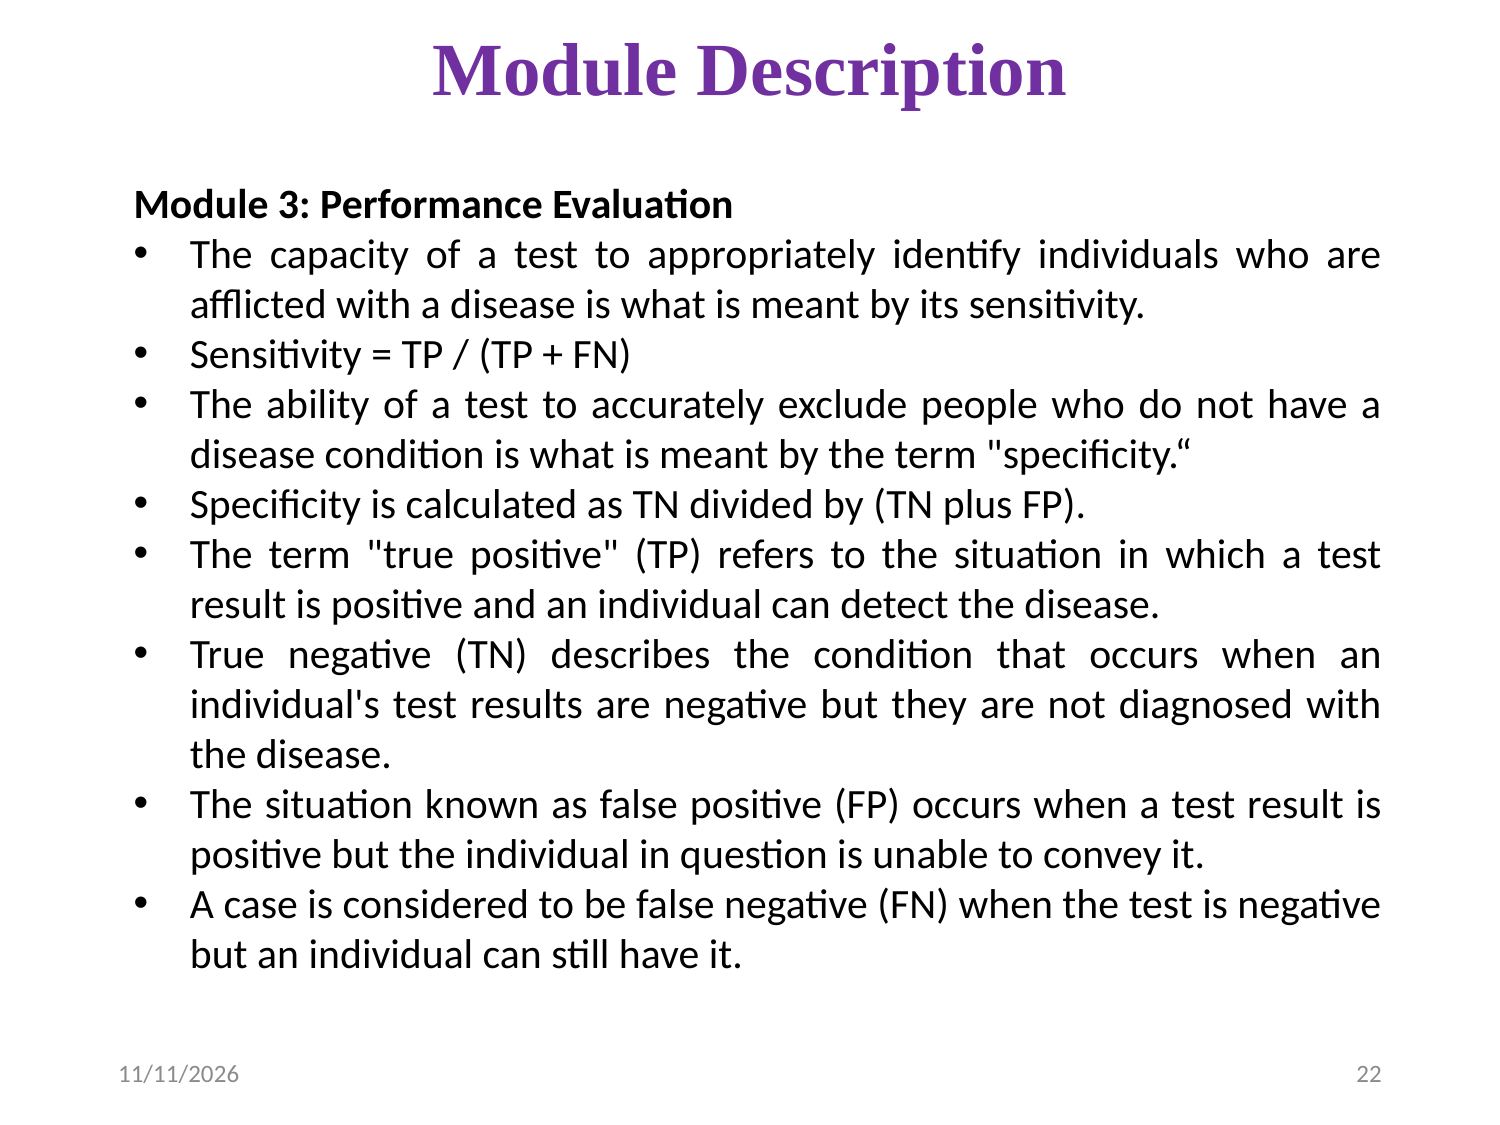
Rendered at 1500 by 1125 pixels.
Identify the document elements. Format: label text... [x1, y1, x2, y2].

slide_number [103, 1042, 441, 1103]
title Module Description [103, 27, 1397, 115]
slide_number 22 [1059, 1042, 1397, 1103]
text_box Module 3: Performance Evaluation The capacity of a test to appropriately identify individuals who are afflicted with a disease is what is meant by its sensitivity. Sensitivity = TP / (TP + FN) The ability of a test to accurately exclude people who do not have a disease condition is what is meant by the term "specificity.“ Specificity is calculated as TN divided by (TN plus FP). The term "true positive" (TP) refers to the situation in which a test result is positive and an individual can detect the disease. True negative (TN) describes the condition that occurs when an individual's test results are negative but they are not diagnosed with the disease. The situation known as false positive (FP) occurs when a test result is positive but the individual in question is unable to convey it. A case is considered to be false negative (FN) when the test is negative but an individual can still have it. [118, 169, 1397, 1035]
